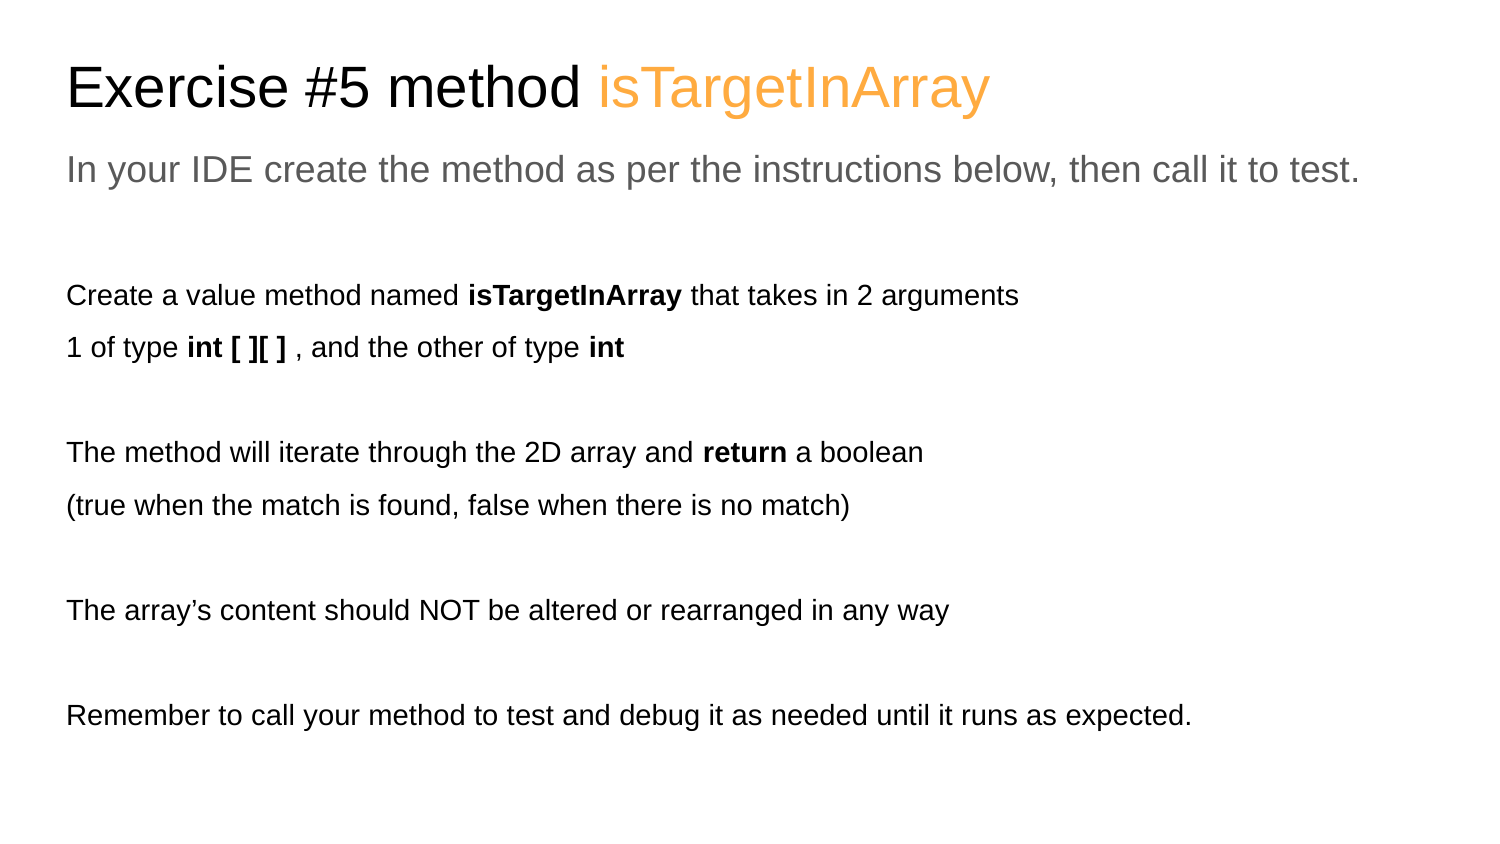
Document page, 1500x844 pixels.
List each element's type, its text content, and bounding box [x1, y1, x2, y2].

text_box Exercise #5 method isTargetInArray [51, 33, 1449, 123]
text_box In your IDE create the method as per the instructions below, then call it to test. [51, 123, 1449, 193]
text_box Create a value method named isTargetInArray that takes in 2 arguments 1 of type int [ ][ ] , and the other of type int The method will iterate through the 2D array and return a boolean (true when the match is found, false when there is no match) The array’s content should NOT be altered or rearranged in any way Remember to call your method to test and debug it as needed until it runs as expected. [51, 208, 1449, 772]
